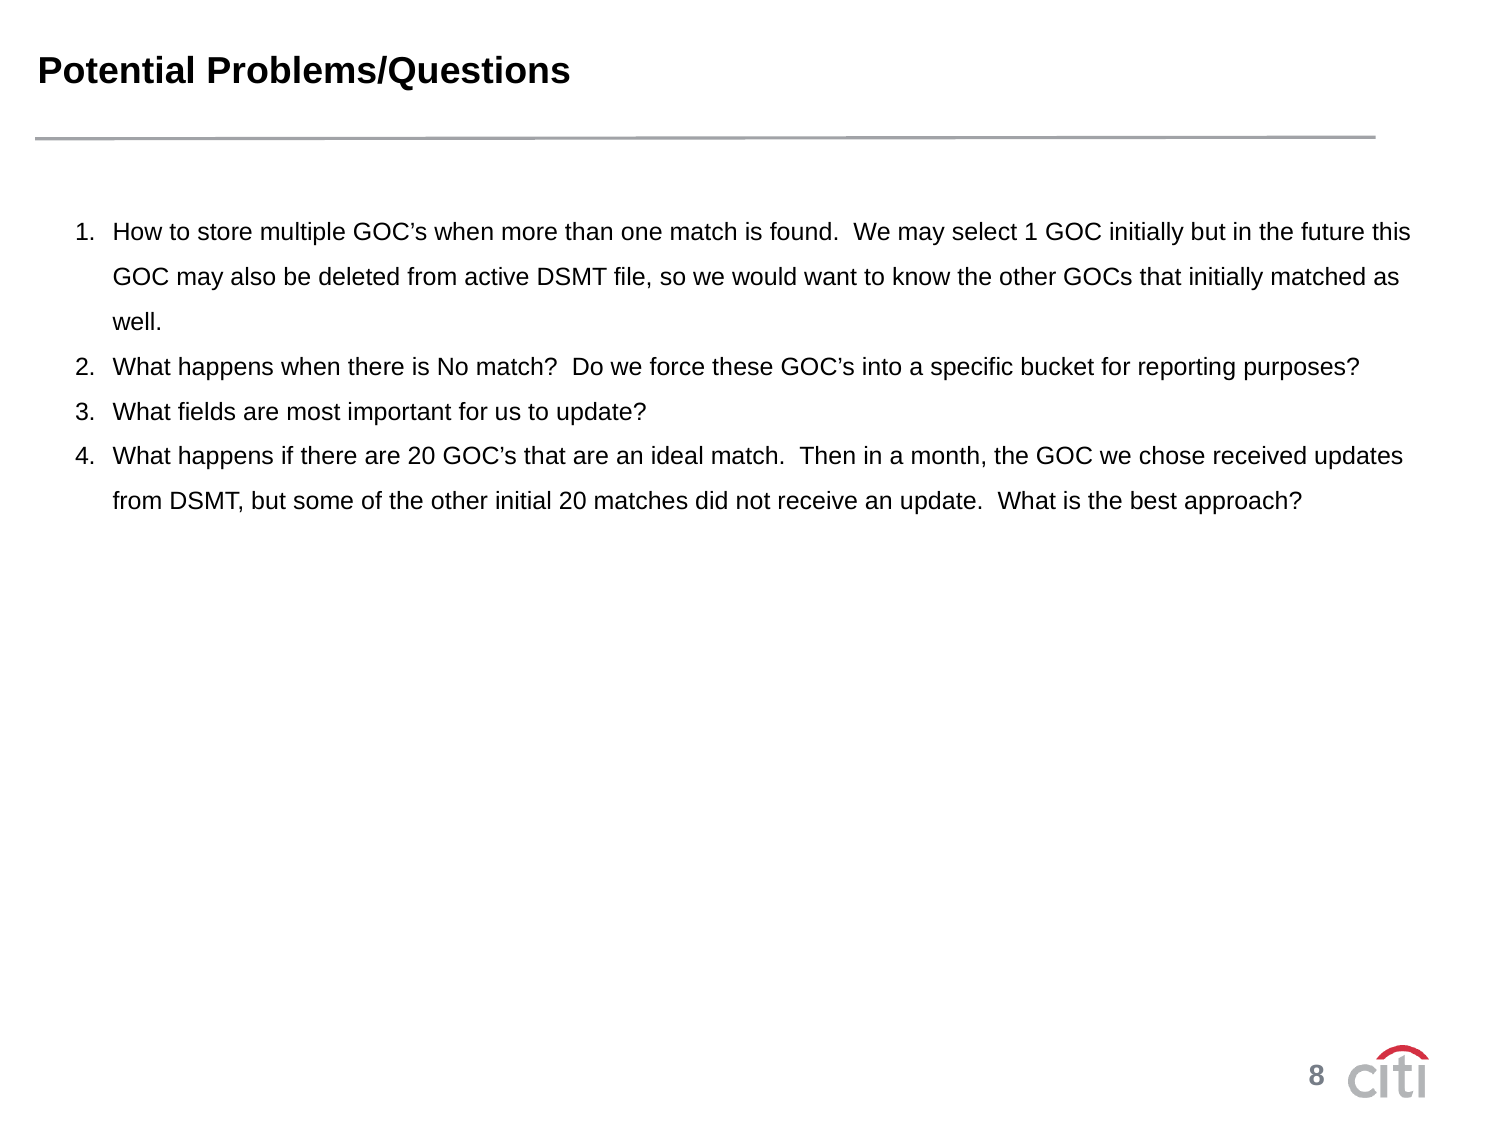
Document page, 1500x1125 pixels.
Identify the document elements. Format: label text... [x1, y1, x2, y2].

title Potential Problems/Questions [37, 45, 1354, 91]
text_box How to store multiple GOC’s when more than one match is found. We may select 1 GOC initially but in the future this GOC may also be deleted from active DSMT file, so we would want to know the other GOCs that initially matched as well. What happens when there is No match? Do we force these GOC’s into a specific bucket for reporting purposes? What fields are most important for us to update? What happens if there are 20 GOC’s that are an ideal match. Then in a month, the GOC we chose received updates from DSMT, but some of the other initial 20 matches did not receive an update. What is the best approach? [60, 193, 1440, 523]
picture [1348, 1045, 1429, 1098]
